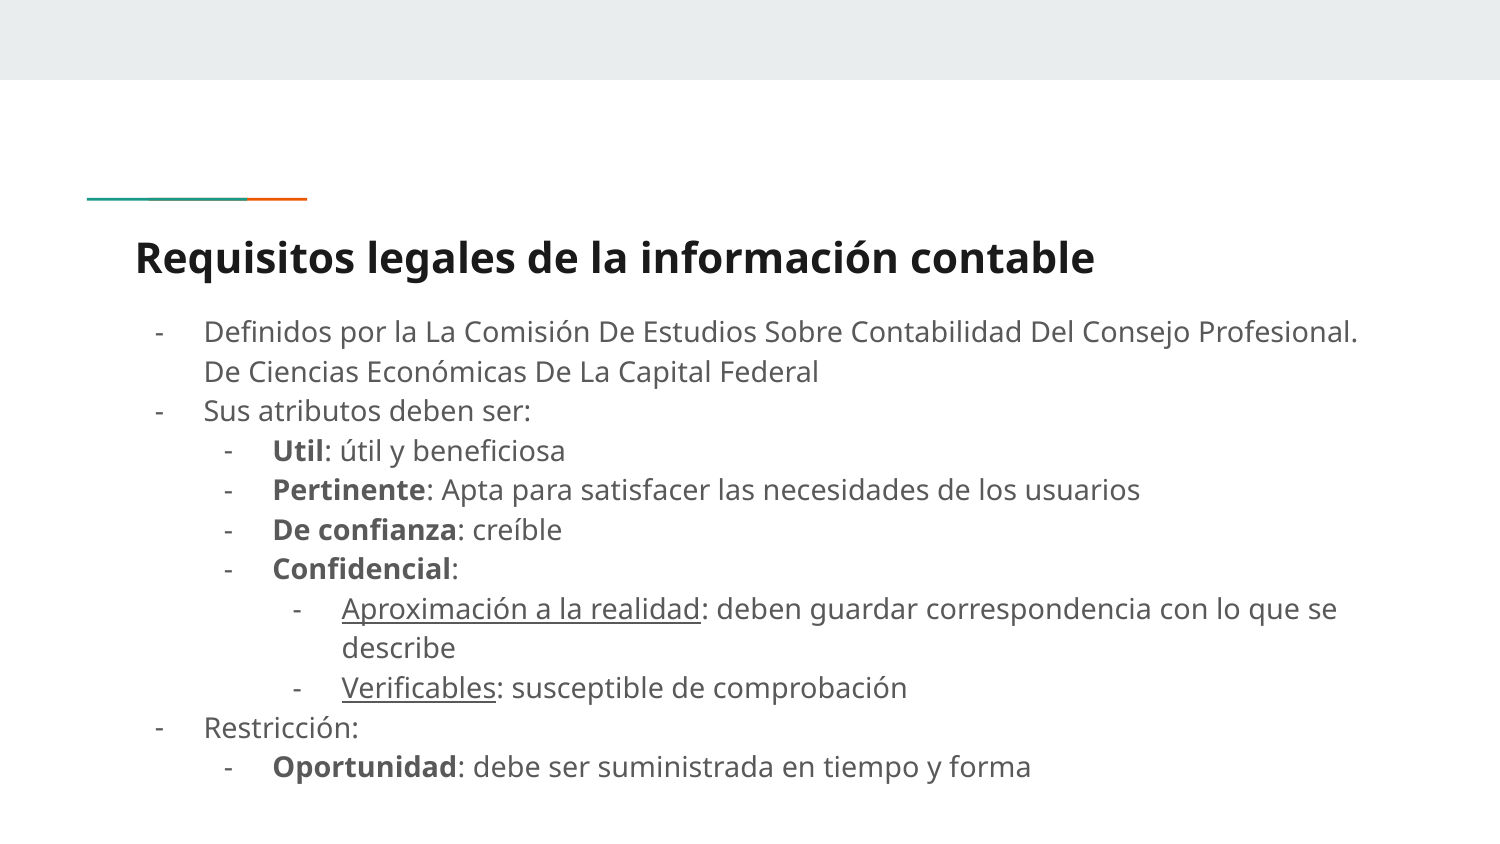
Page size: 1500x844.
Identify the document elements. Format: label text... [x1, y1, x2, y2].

list Definidos por la La Comisión De Estudios Sobre Contabilidad Del Consejo Profesional. De Ciencias Económicas De La Capital Federal Sus atributos deben ser: Util: útil y beneficiosa Pertinente: Apta para satisfacer las necesidades de los usuarios De confianza: creíble Confidencial: Aproximación a la realidad: deben guardar correspondencia con lo que se describe Verificables: susceptible de comprobación Restricción: Oportunidad: debe ser suministrada en tiempo y forma [119, 293, 1381, 828]
title Requisitos legales de la información contable [119, 216, 1381, 293]
